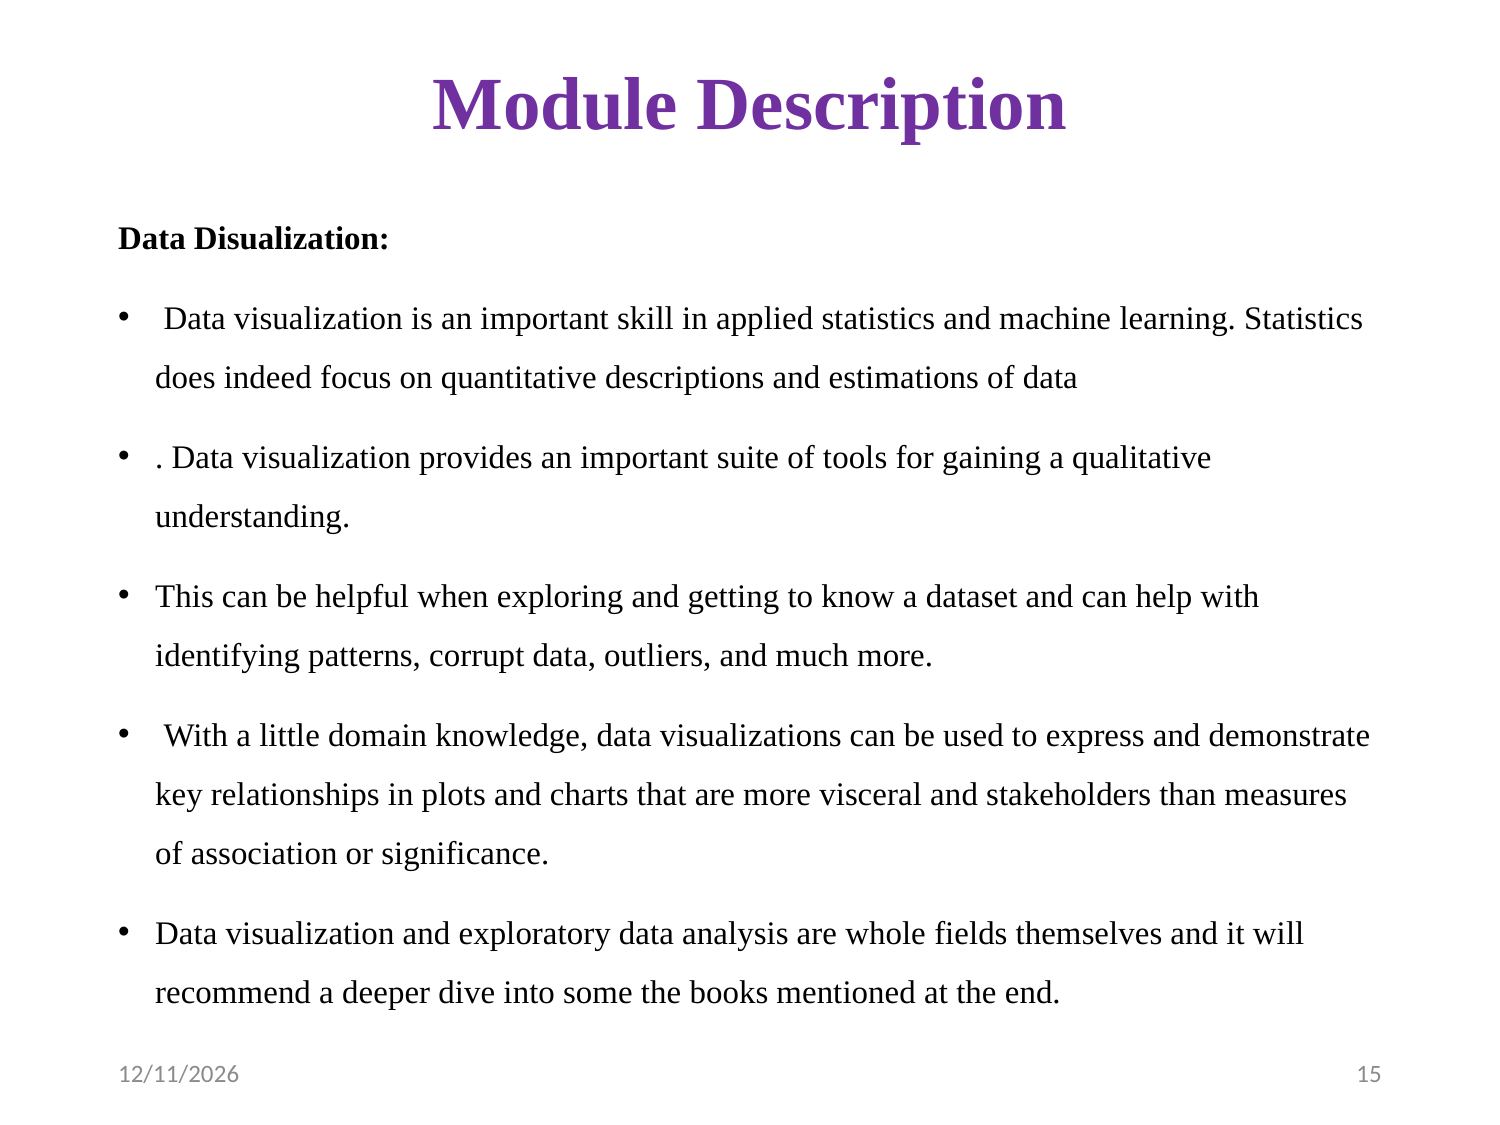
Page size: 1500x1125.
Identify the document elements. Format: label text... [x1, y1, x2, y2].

list Data Disualization: Data visualization is an important skill in applied statistics and machine learning. Statistics does indeed focus on quantitative descriptions and estimations of data . Data visualization provides an important suite of tools for gaining a qualitative understanding. This can be helpful when exploring and getting to know a dataset and can help with identifying patterns, corrupt data, outliers, and much more. With a little domain knowledge, data visualizations can be used to express and demonstrate key relationships in plots and charts that are more visceral and stakeholders than measures of association or significance. Data visualization and exploratory data analysis are whole fields themselves and it will recommend a deeper dive into some the books mentioned at the end. [103, 189, 1397, 1018]
title Module Description [103, 59, 1397, 150]
slide_number 15 [1059, 1042, 1397, 1103]
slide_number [103, 1042, 441, 1103]
